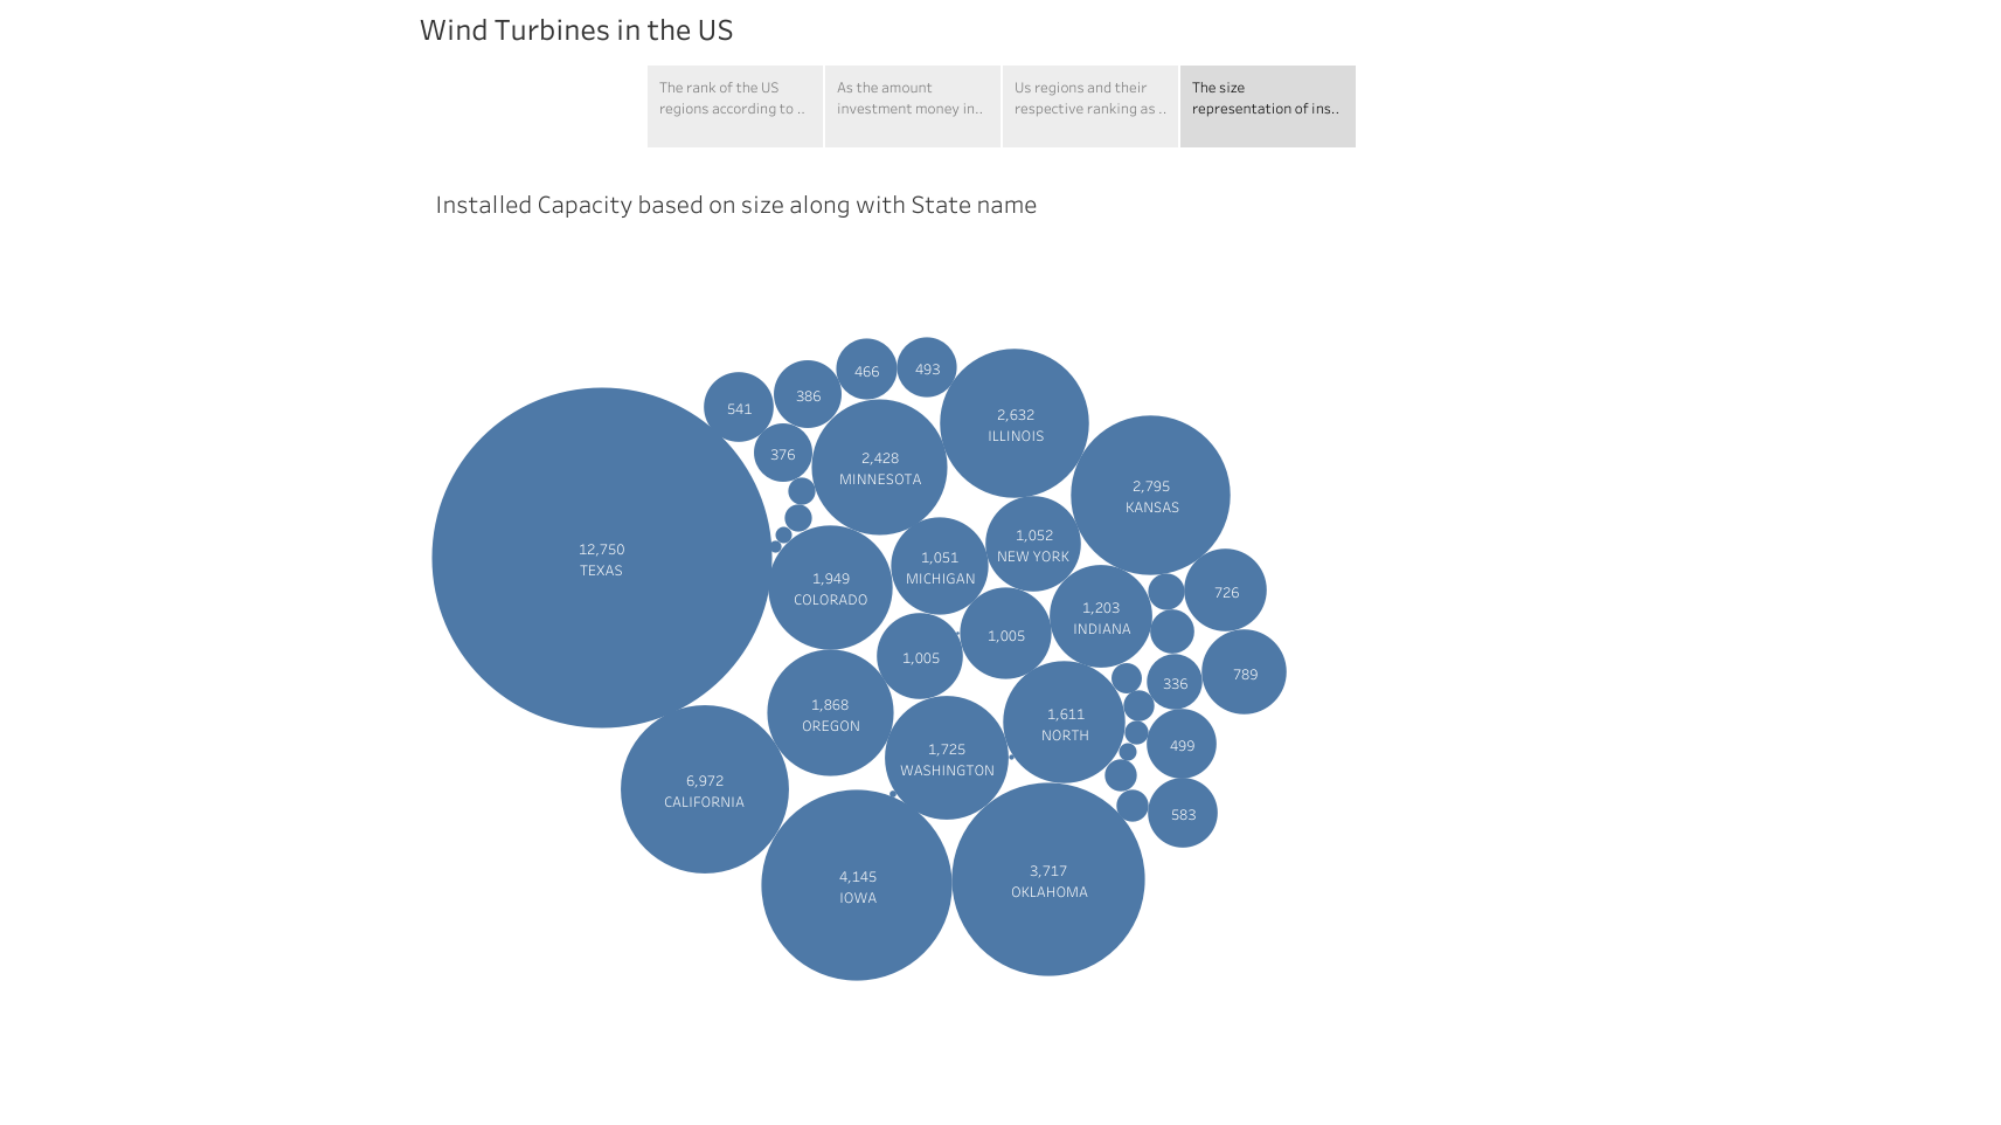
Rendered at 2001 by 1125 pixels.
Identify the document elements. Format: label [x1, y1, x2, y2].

picture [407, 0, 1593, 1125]
